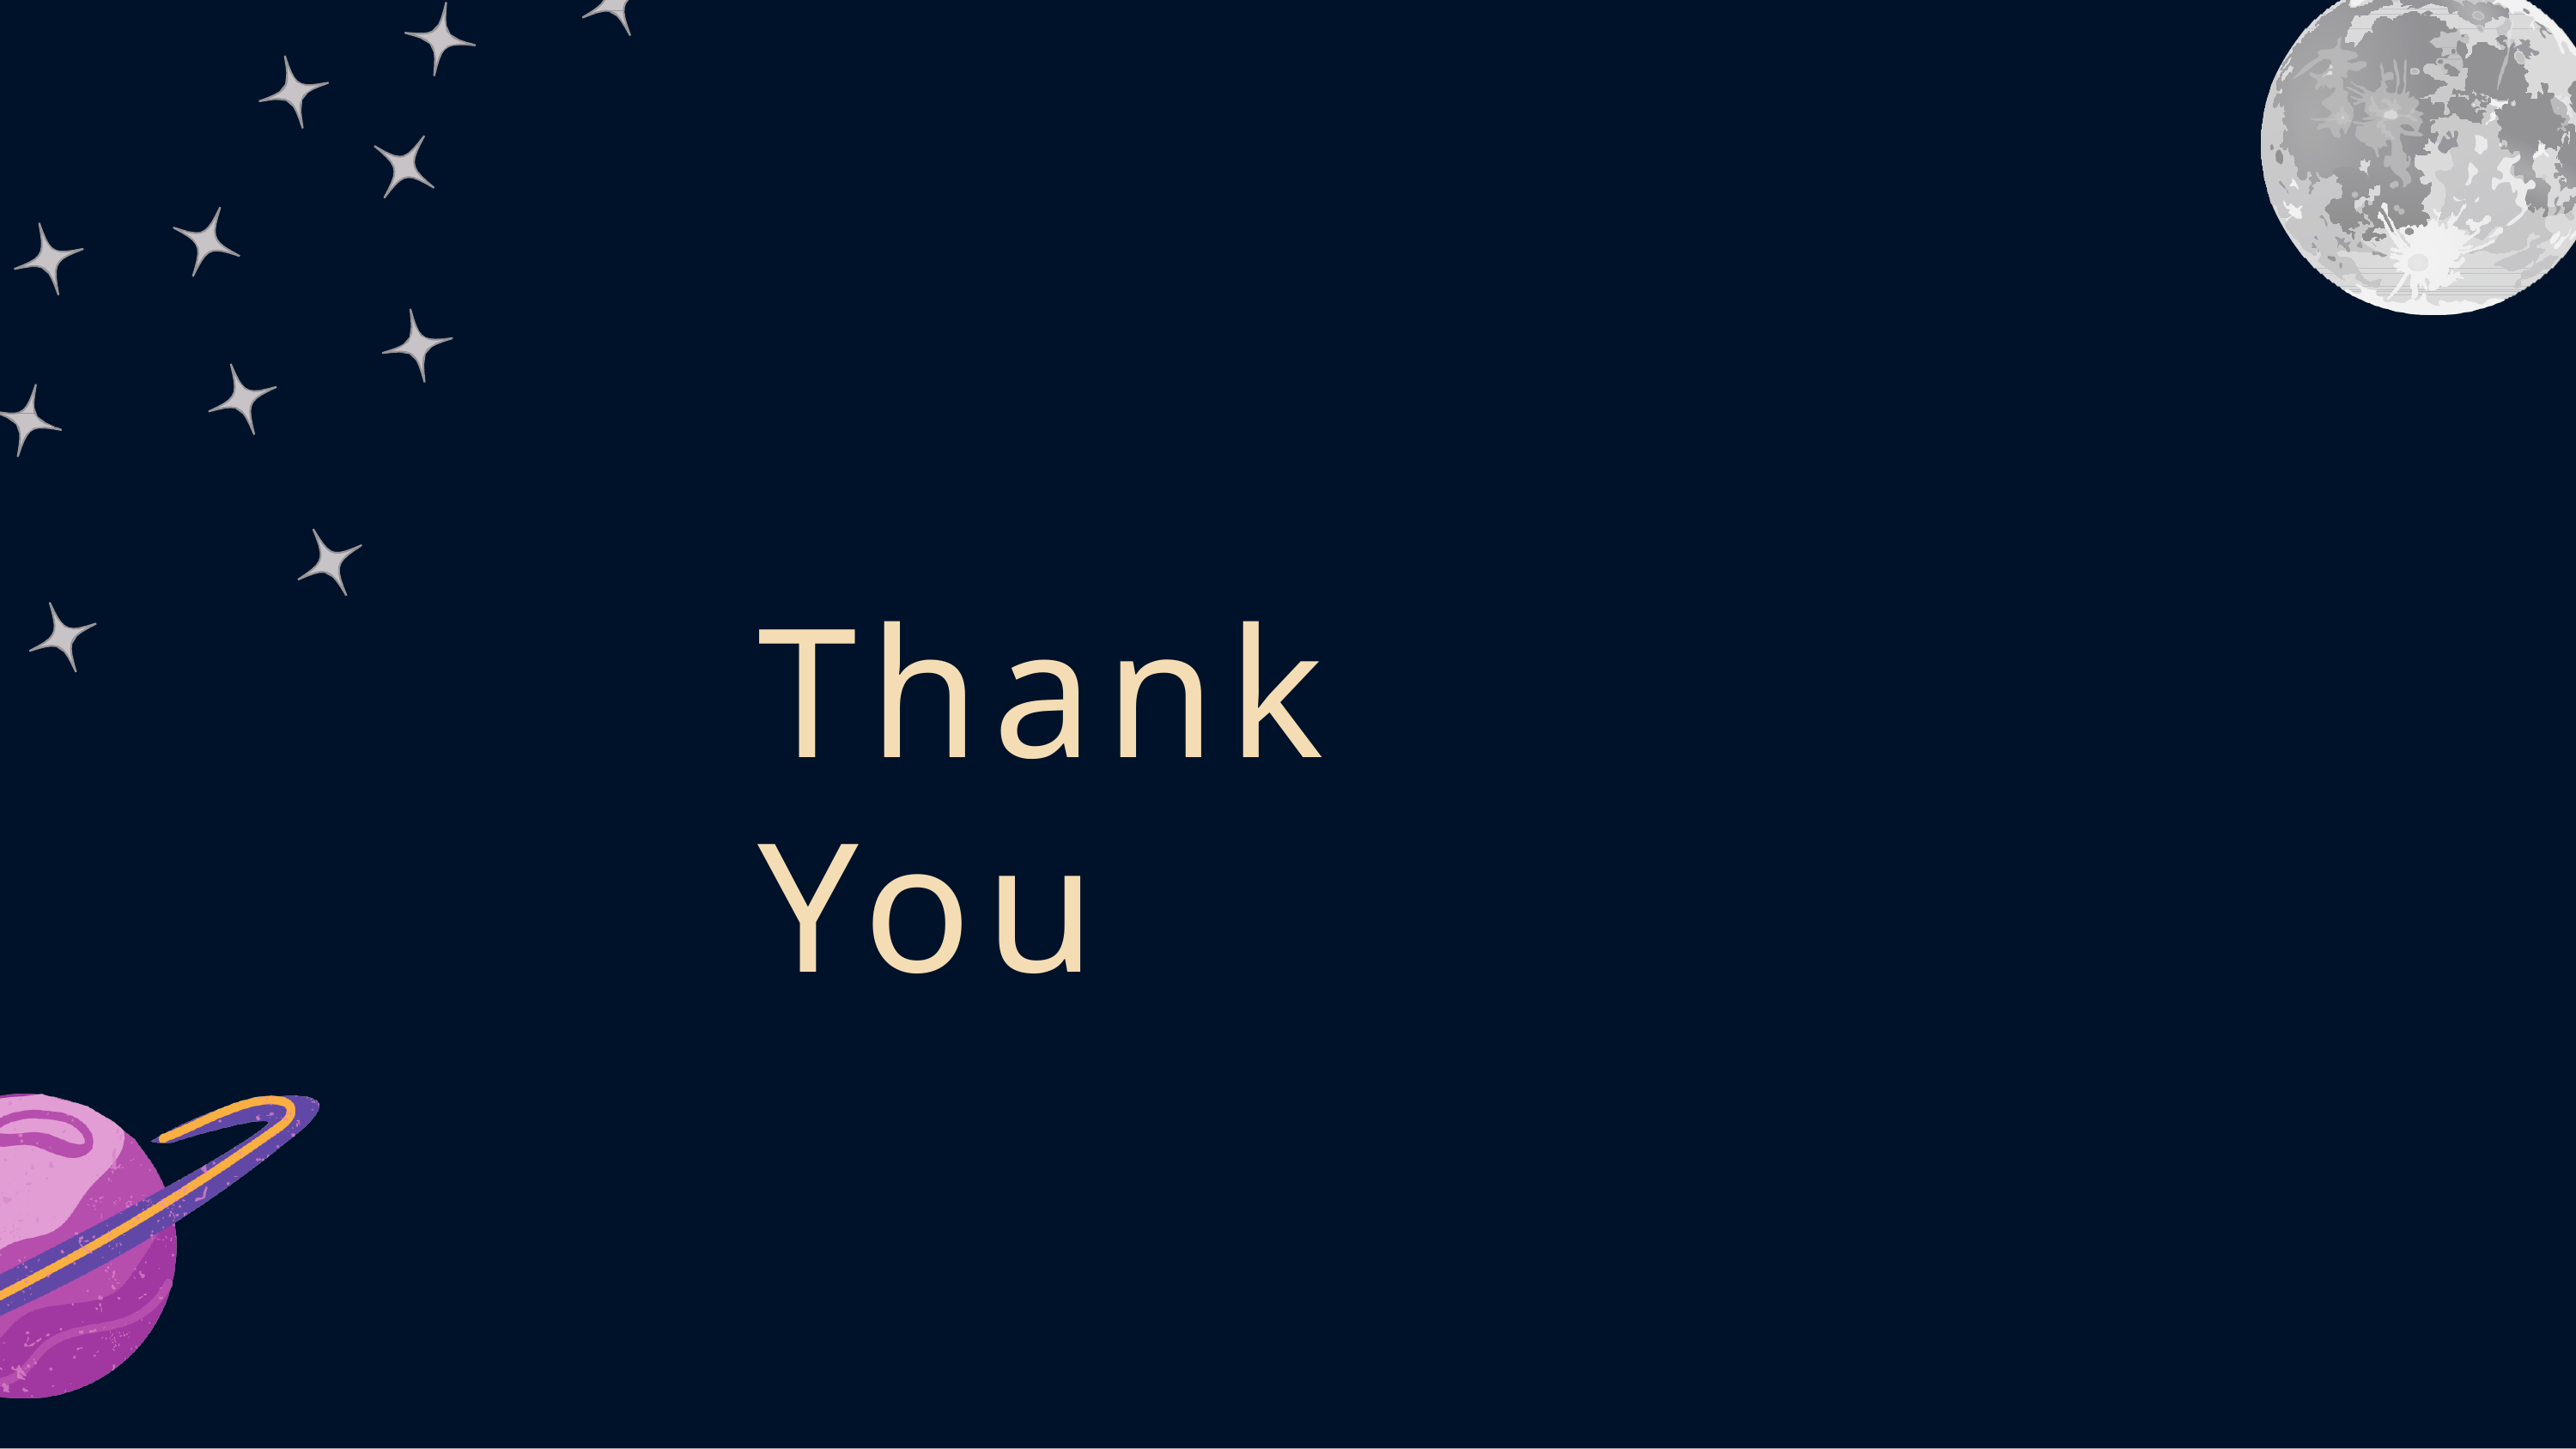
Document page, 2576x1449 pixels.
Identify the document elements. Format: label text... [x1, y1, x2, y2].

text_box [581, 0, 632, 37]
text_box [297, 528, 363, 597]
picture [0, 1094, 320, 1399]
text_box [258, 55, 330, 130]
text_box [381, 308, 453, 383]
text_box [208, 363, 277, 436]
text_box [374, 135, 435, 199]
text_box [404, 1, 477, 77]
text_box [2261, 0, 2576, 315]
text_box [28, 602, 97, 673]
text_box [0, 384, 63, 458]
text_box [13, 222, 84, 296]
title Thank You [756, 577, 1702, 1009]
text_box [173, 206, 241, 277]
